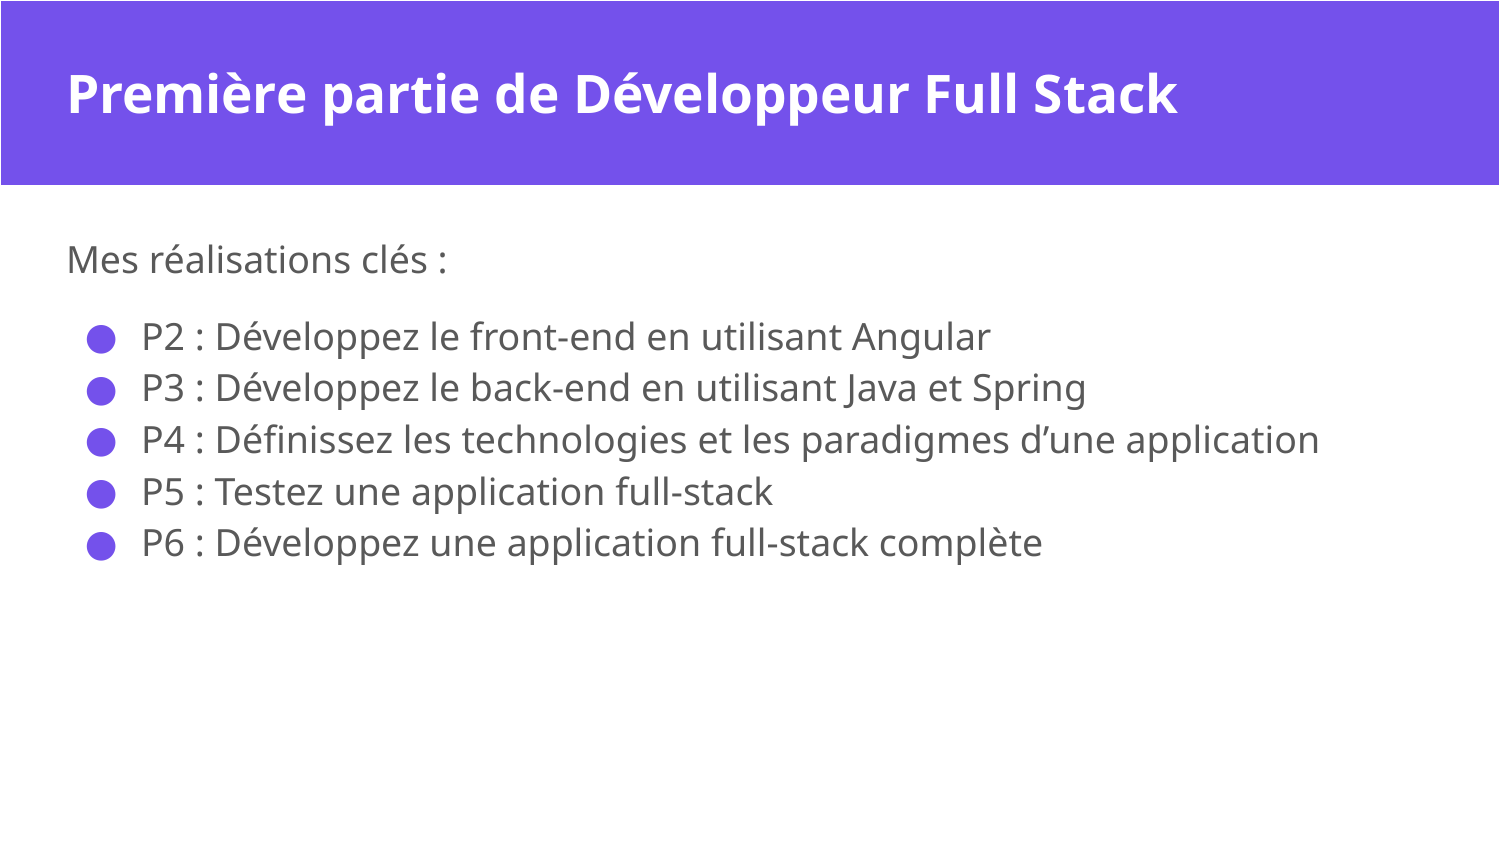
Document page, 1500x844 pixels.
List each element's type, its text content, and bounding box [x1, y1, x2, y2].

title Première partie de Développeur Full Stack [51, 45, 1449, 140]
text_box [0, 0, 1500, 186]
list Mes réalisations clés : P2 : Développez le front-end en utilisant Angular P3 : Développez le back-end en utilisant Java et Spring P4 : Définissez les technologies et les paradigmes d’une application P5 : Testez une application full-stack P6 : Développez une application full-stack complète [51, 214, 1449, 775]
